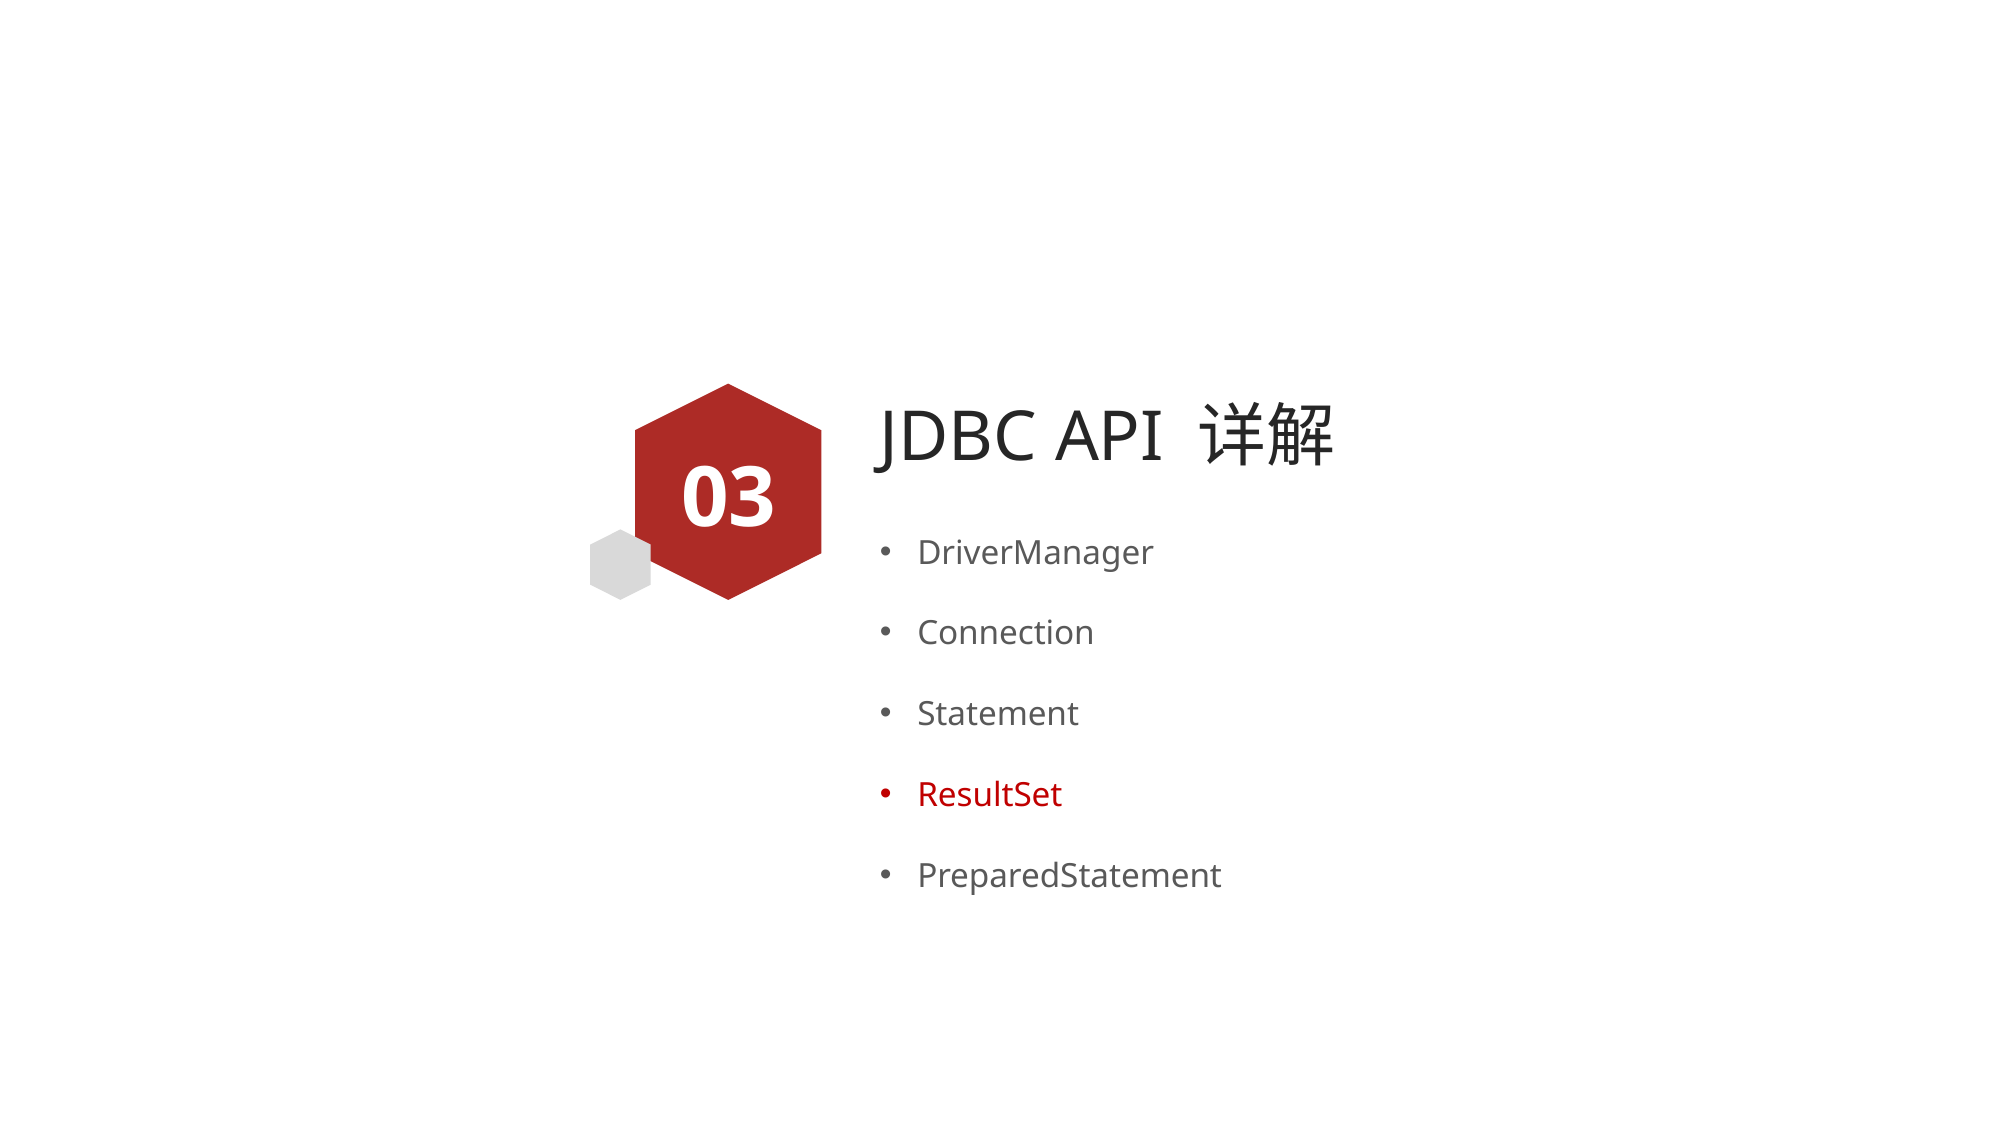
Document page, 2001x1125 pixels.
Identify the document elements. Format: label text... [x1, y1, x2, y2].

list 03 [636, 404, 822, 594]
list DriverManager Connection Statement ResultSet PreparedStatement [864, 503, 1762, 1091]
title JDBC API 详解 [864, 393, 1969, 484]
